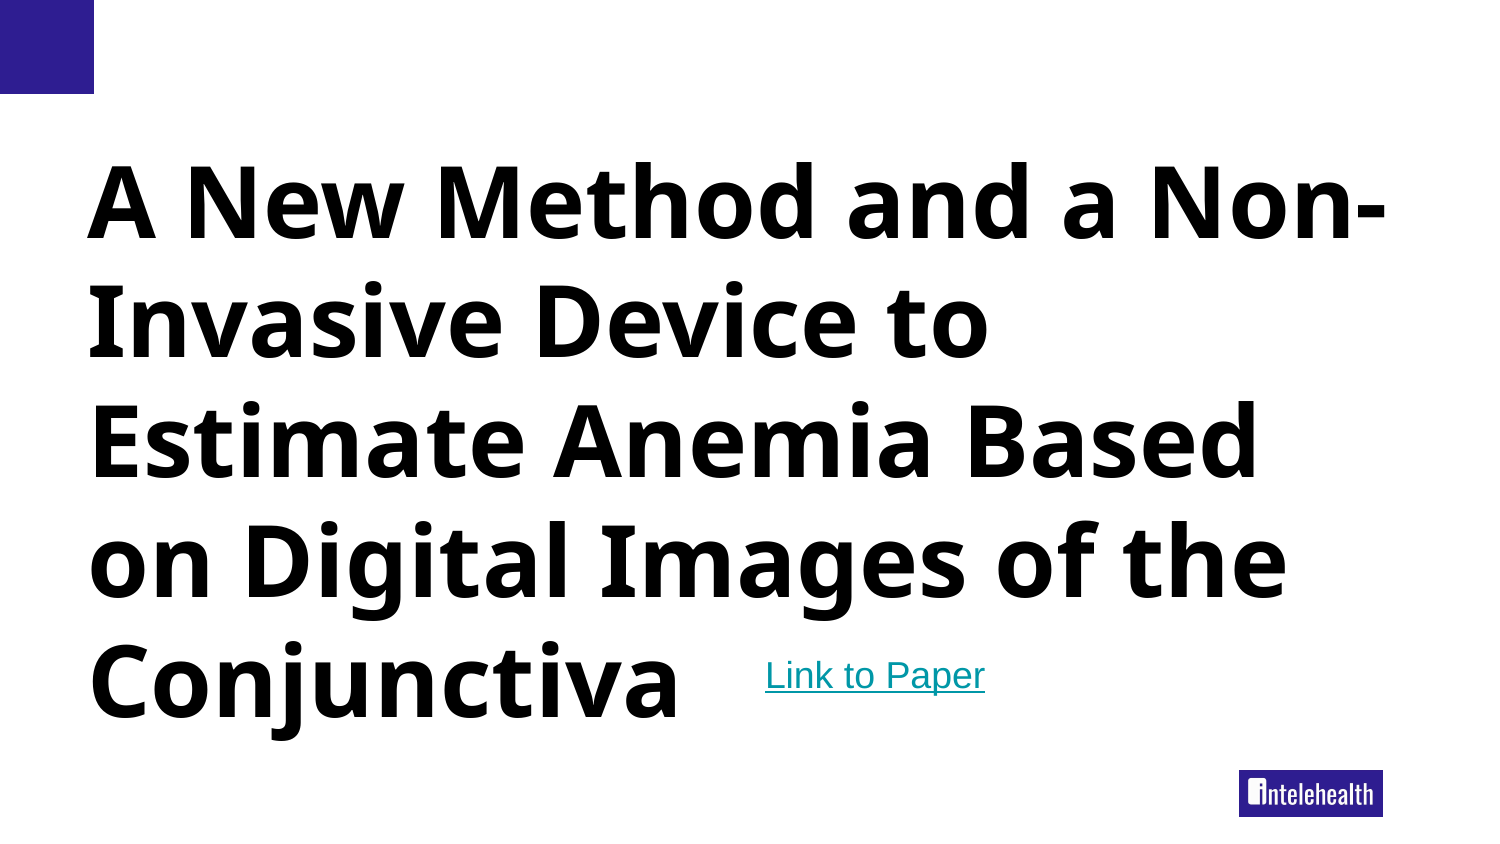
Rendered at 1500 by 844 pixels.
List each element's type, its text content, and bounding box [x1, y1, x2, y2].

title A New Method and a Non-Invasive Device to Estimate Anemia Based on Digital Images of the Conjunctiva [72, 123, 1428, 753]
picture [1239, 770, 1383, 817]
subtitle Link to Paper [750, 636, 1202, 844]
